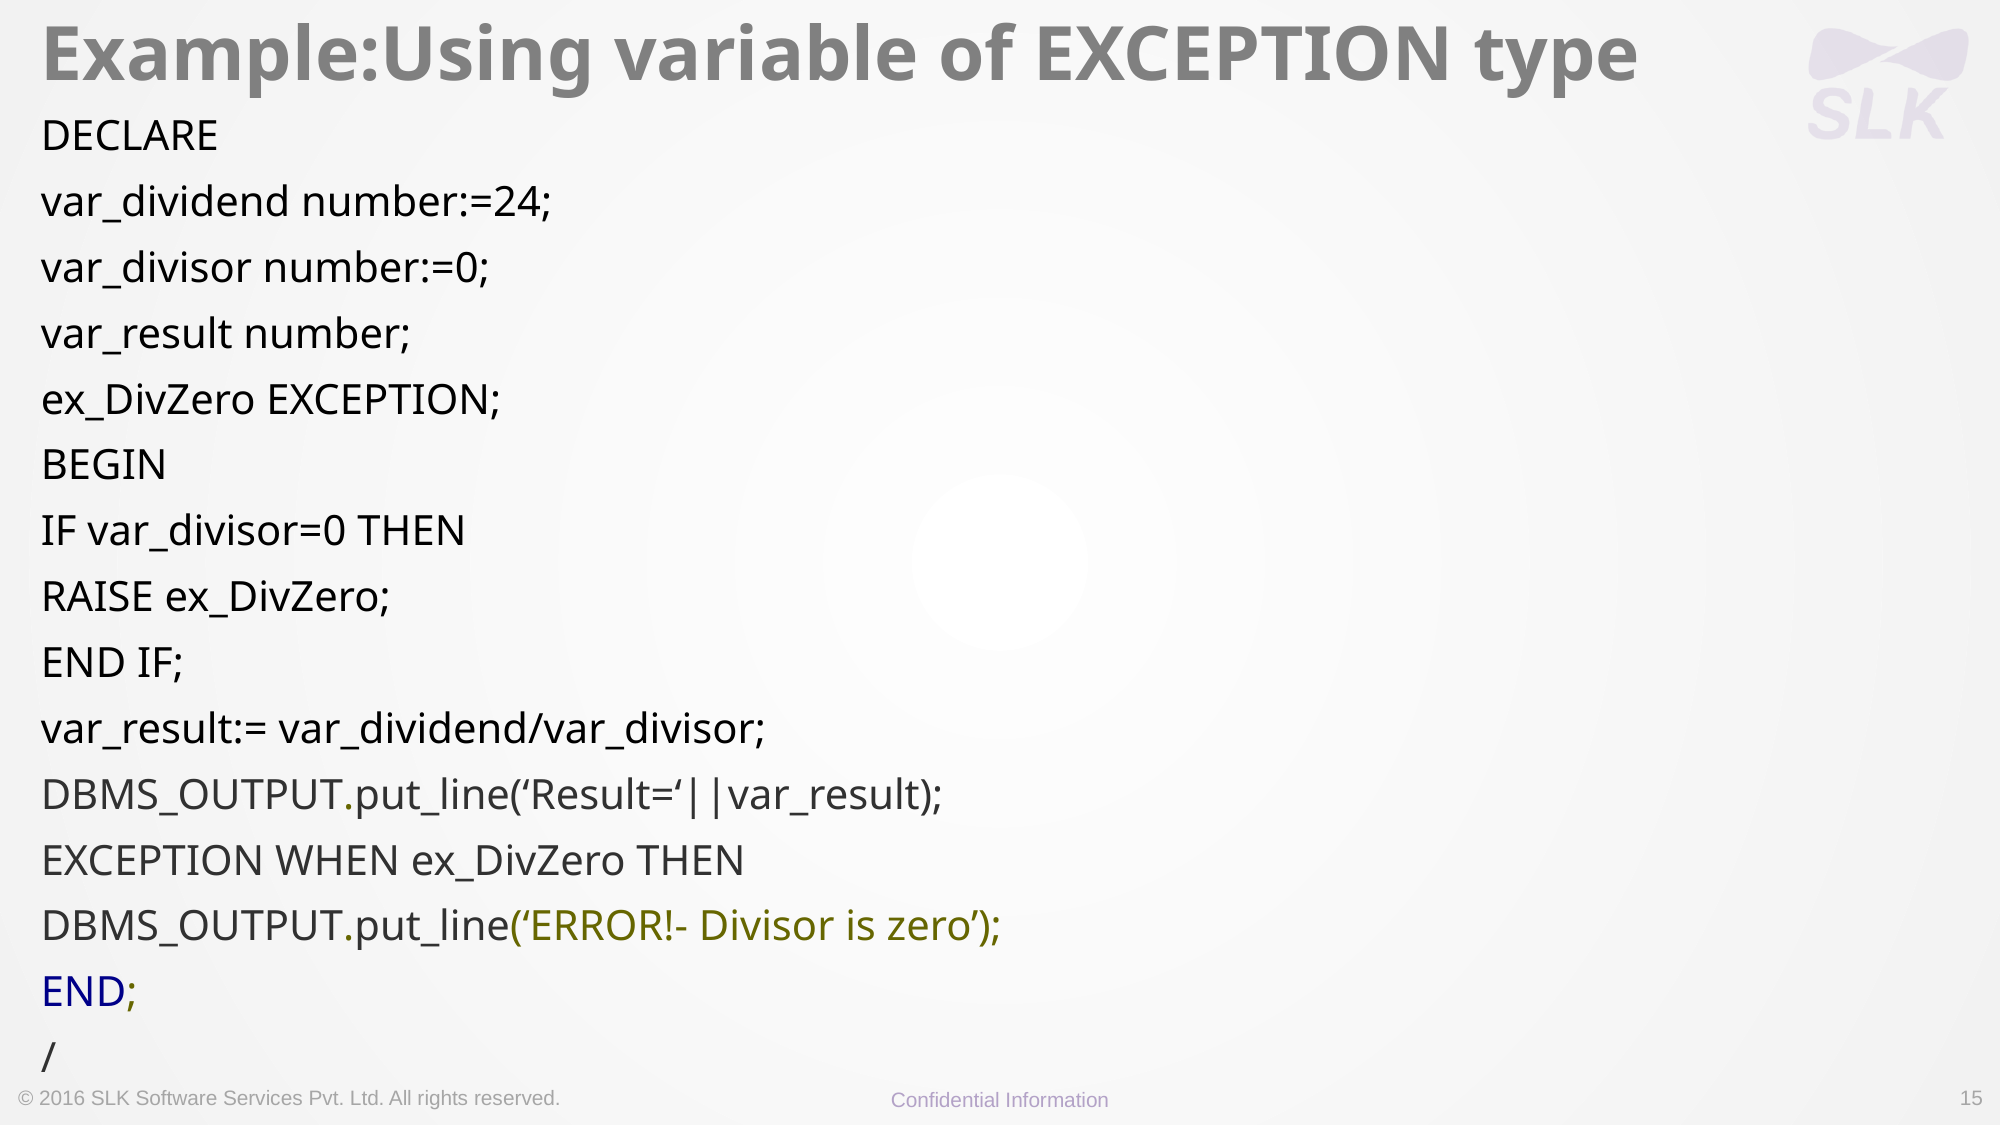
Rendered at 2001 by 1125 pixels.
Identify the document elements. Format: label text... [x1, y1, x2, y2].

list DECLARE var_dividend number:=24; var_divisor number:=0; var_result number; ex_DivZero EXCEPTION; BEGIN IF var_divisor=0 THEN RAISE ex_DivZero; END IF; var_result:= var_dividend/var_divisor; DBMS_OUTPUT.put_line(‘Result=‘||var_result); EXCEPTION WHEN ex_DivZero THEN DBMS_OUTPUT.put_line(‘ERROR!- Divisor is zero’); END; / [26, 107, 1955, 1076]
title Example:Using variable of EXCEPTION type [26, 8, 1750, 87]
